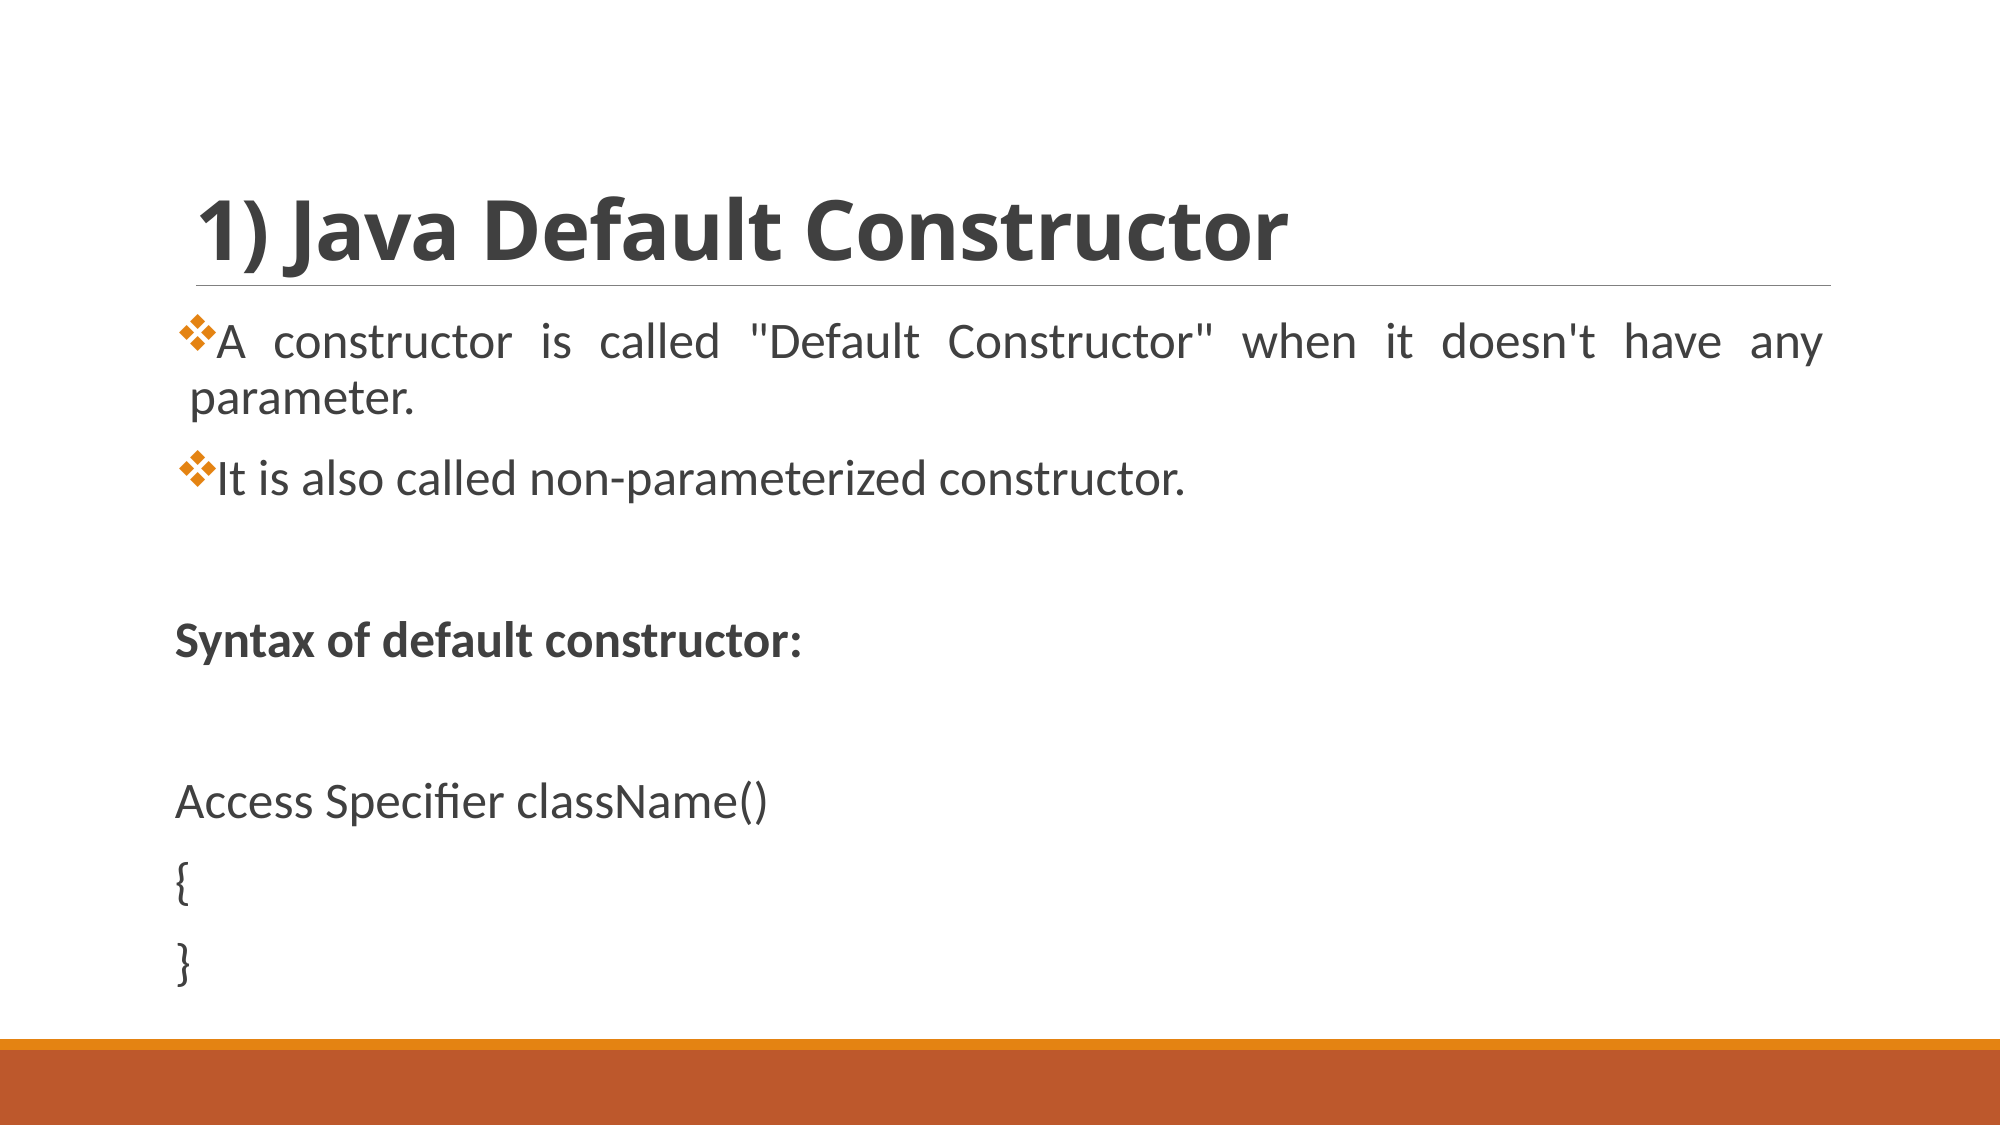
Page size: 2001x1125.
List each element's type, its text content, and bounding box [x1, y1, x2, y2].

list A constructor is called "Default Constructor" when it doesn't have any parameter. It is also called non-parameterized constructor. Syntax of default constructor: Access Specifier className() { } [174, 307, 1825, 1004]
title 1) Java Default Constructor [180, 47, 1830, 285]
